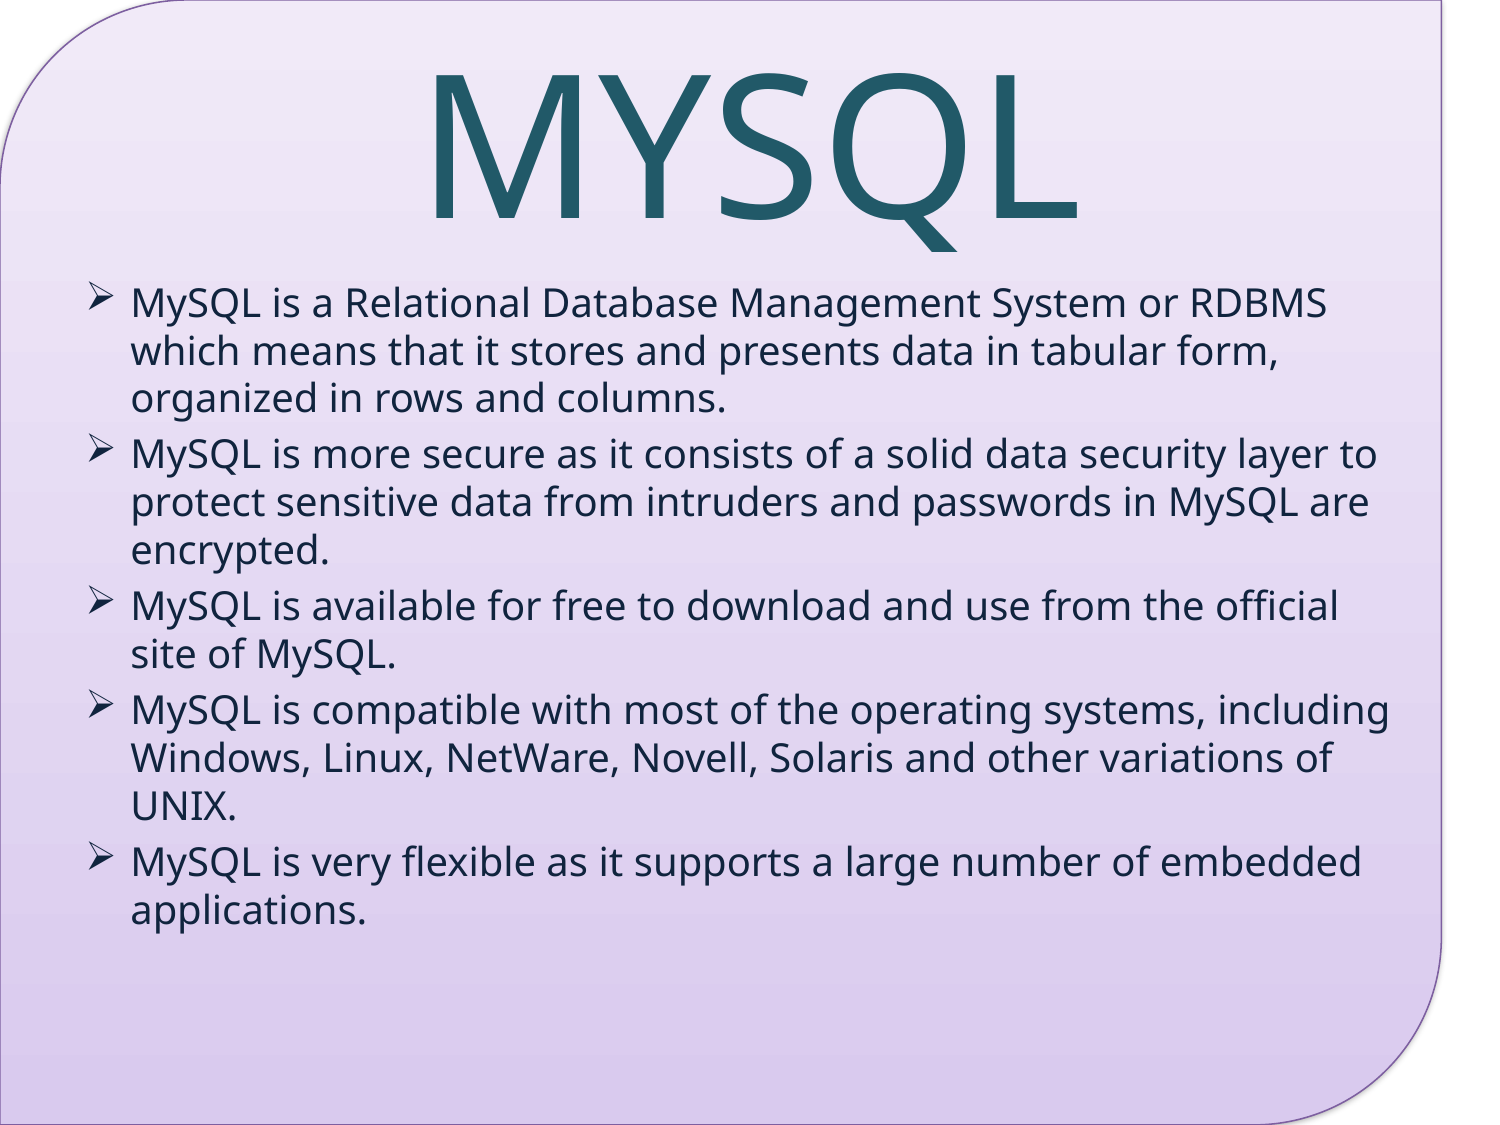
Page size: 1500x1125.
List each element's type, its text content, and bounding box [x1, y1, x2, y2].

list MySQL is a Relational Database Management System or RDBMS which means that it stores and presents data in tabular form, organized in rows and columns. MySQL is more secure as it consists of a solid data security layer to protect sensitive data from intruders and passwords in MySQL are encrypted. MySQL is available for free to download and use from the official site of MySQL. MySQL is compatible with most of the operating systems, including Windows, Linux, NetWare, Novell, Solaris and other variations of UNIX. MySQL is very flexible as it supports a large number of embedded applications. [70, 269, 1421, 1012]
title MYSQL [75, 45, 1425, 233]
text_box [0, 0, 1443, 1125]
